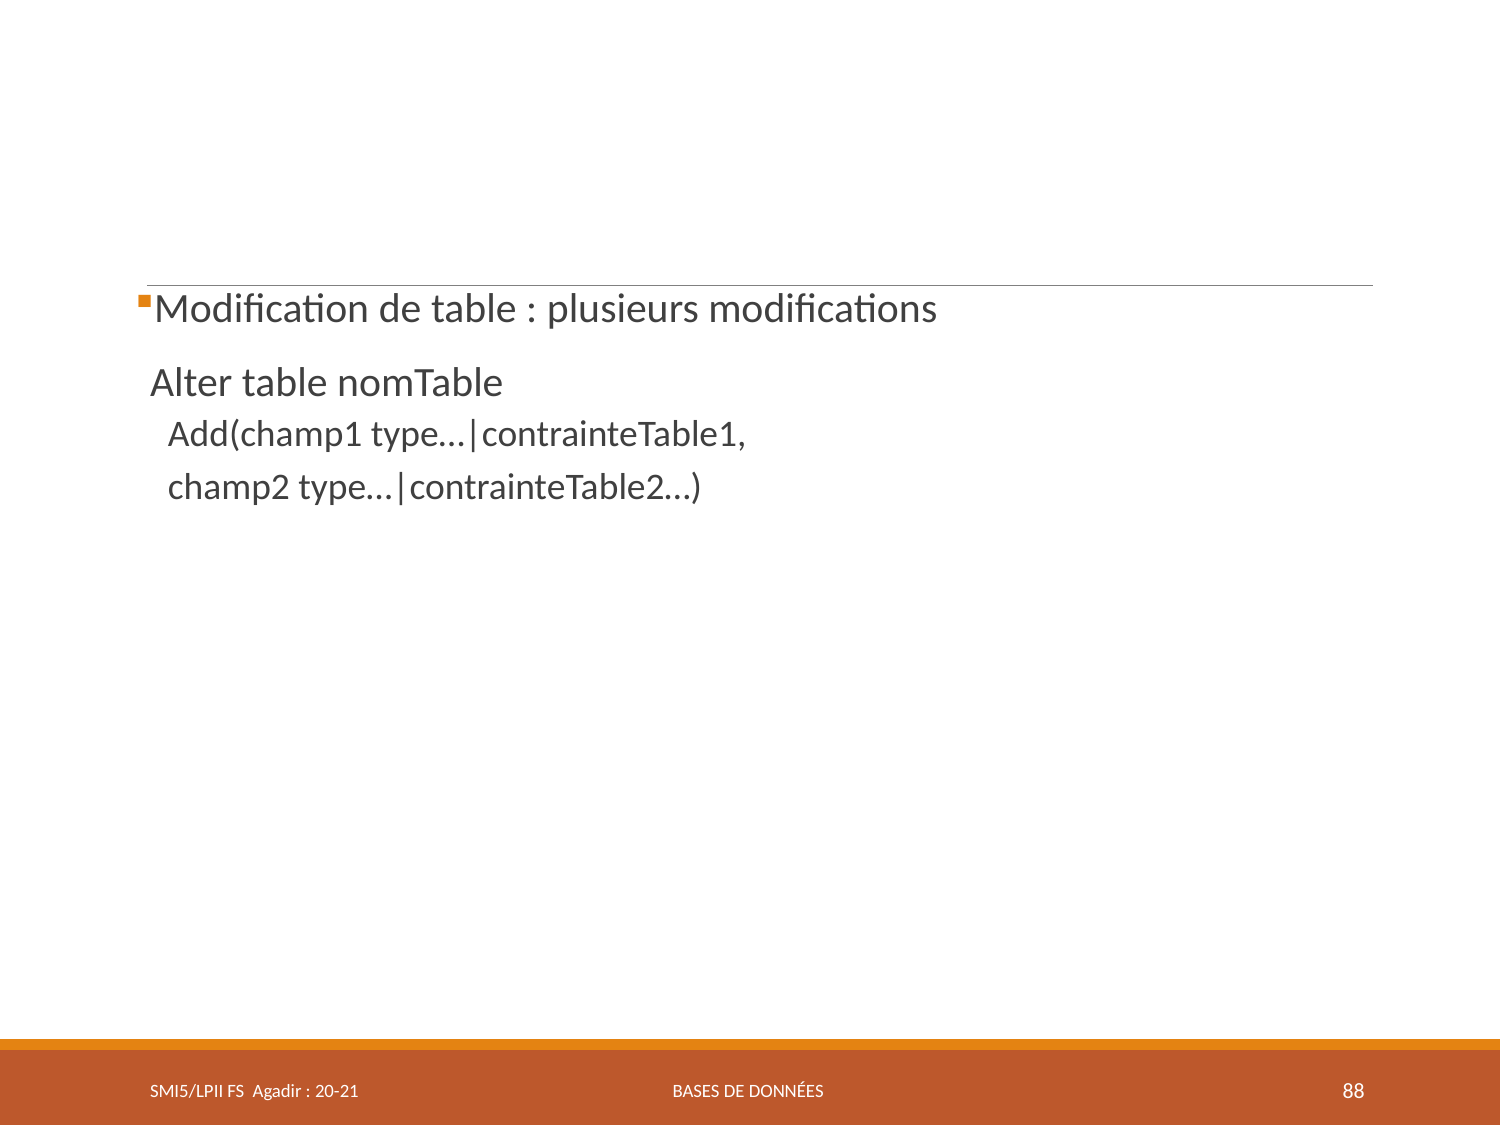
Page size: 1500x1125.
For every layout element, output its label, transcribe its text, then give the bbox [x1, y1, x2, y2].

slide_number SMI5/LPII FS Agadir : 20-21 [135, 1059, 440, 1120]
slide_number 88 [1218, 1059, 1380, 1120]
list Modification de table : plusieurs modifications Alter table nomTable Add(champ1 type…|contrainteTable1, champ2 type…|contrainteTable2…) [135, 278, 1485, 961]
footer Bases de données [453, 1059, 1047, 1120]
